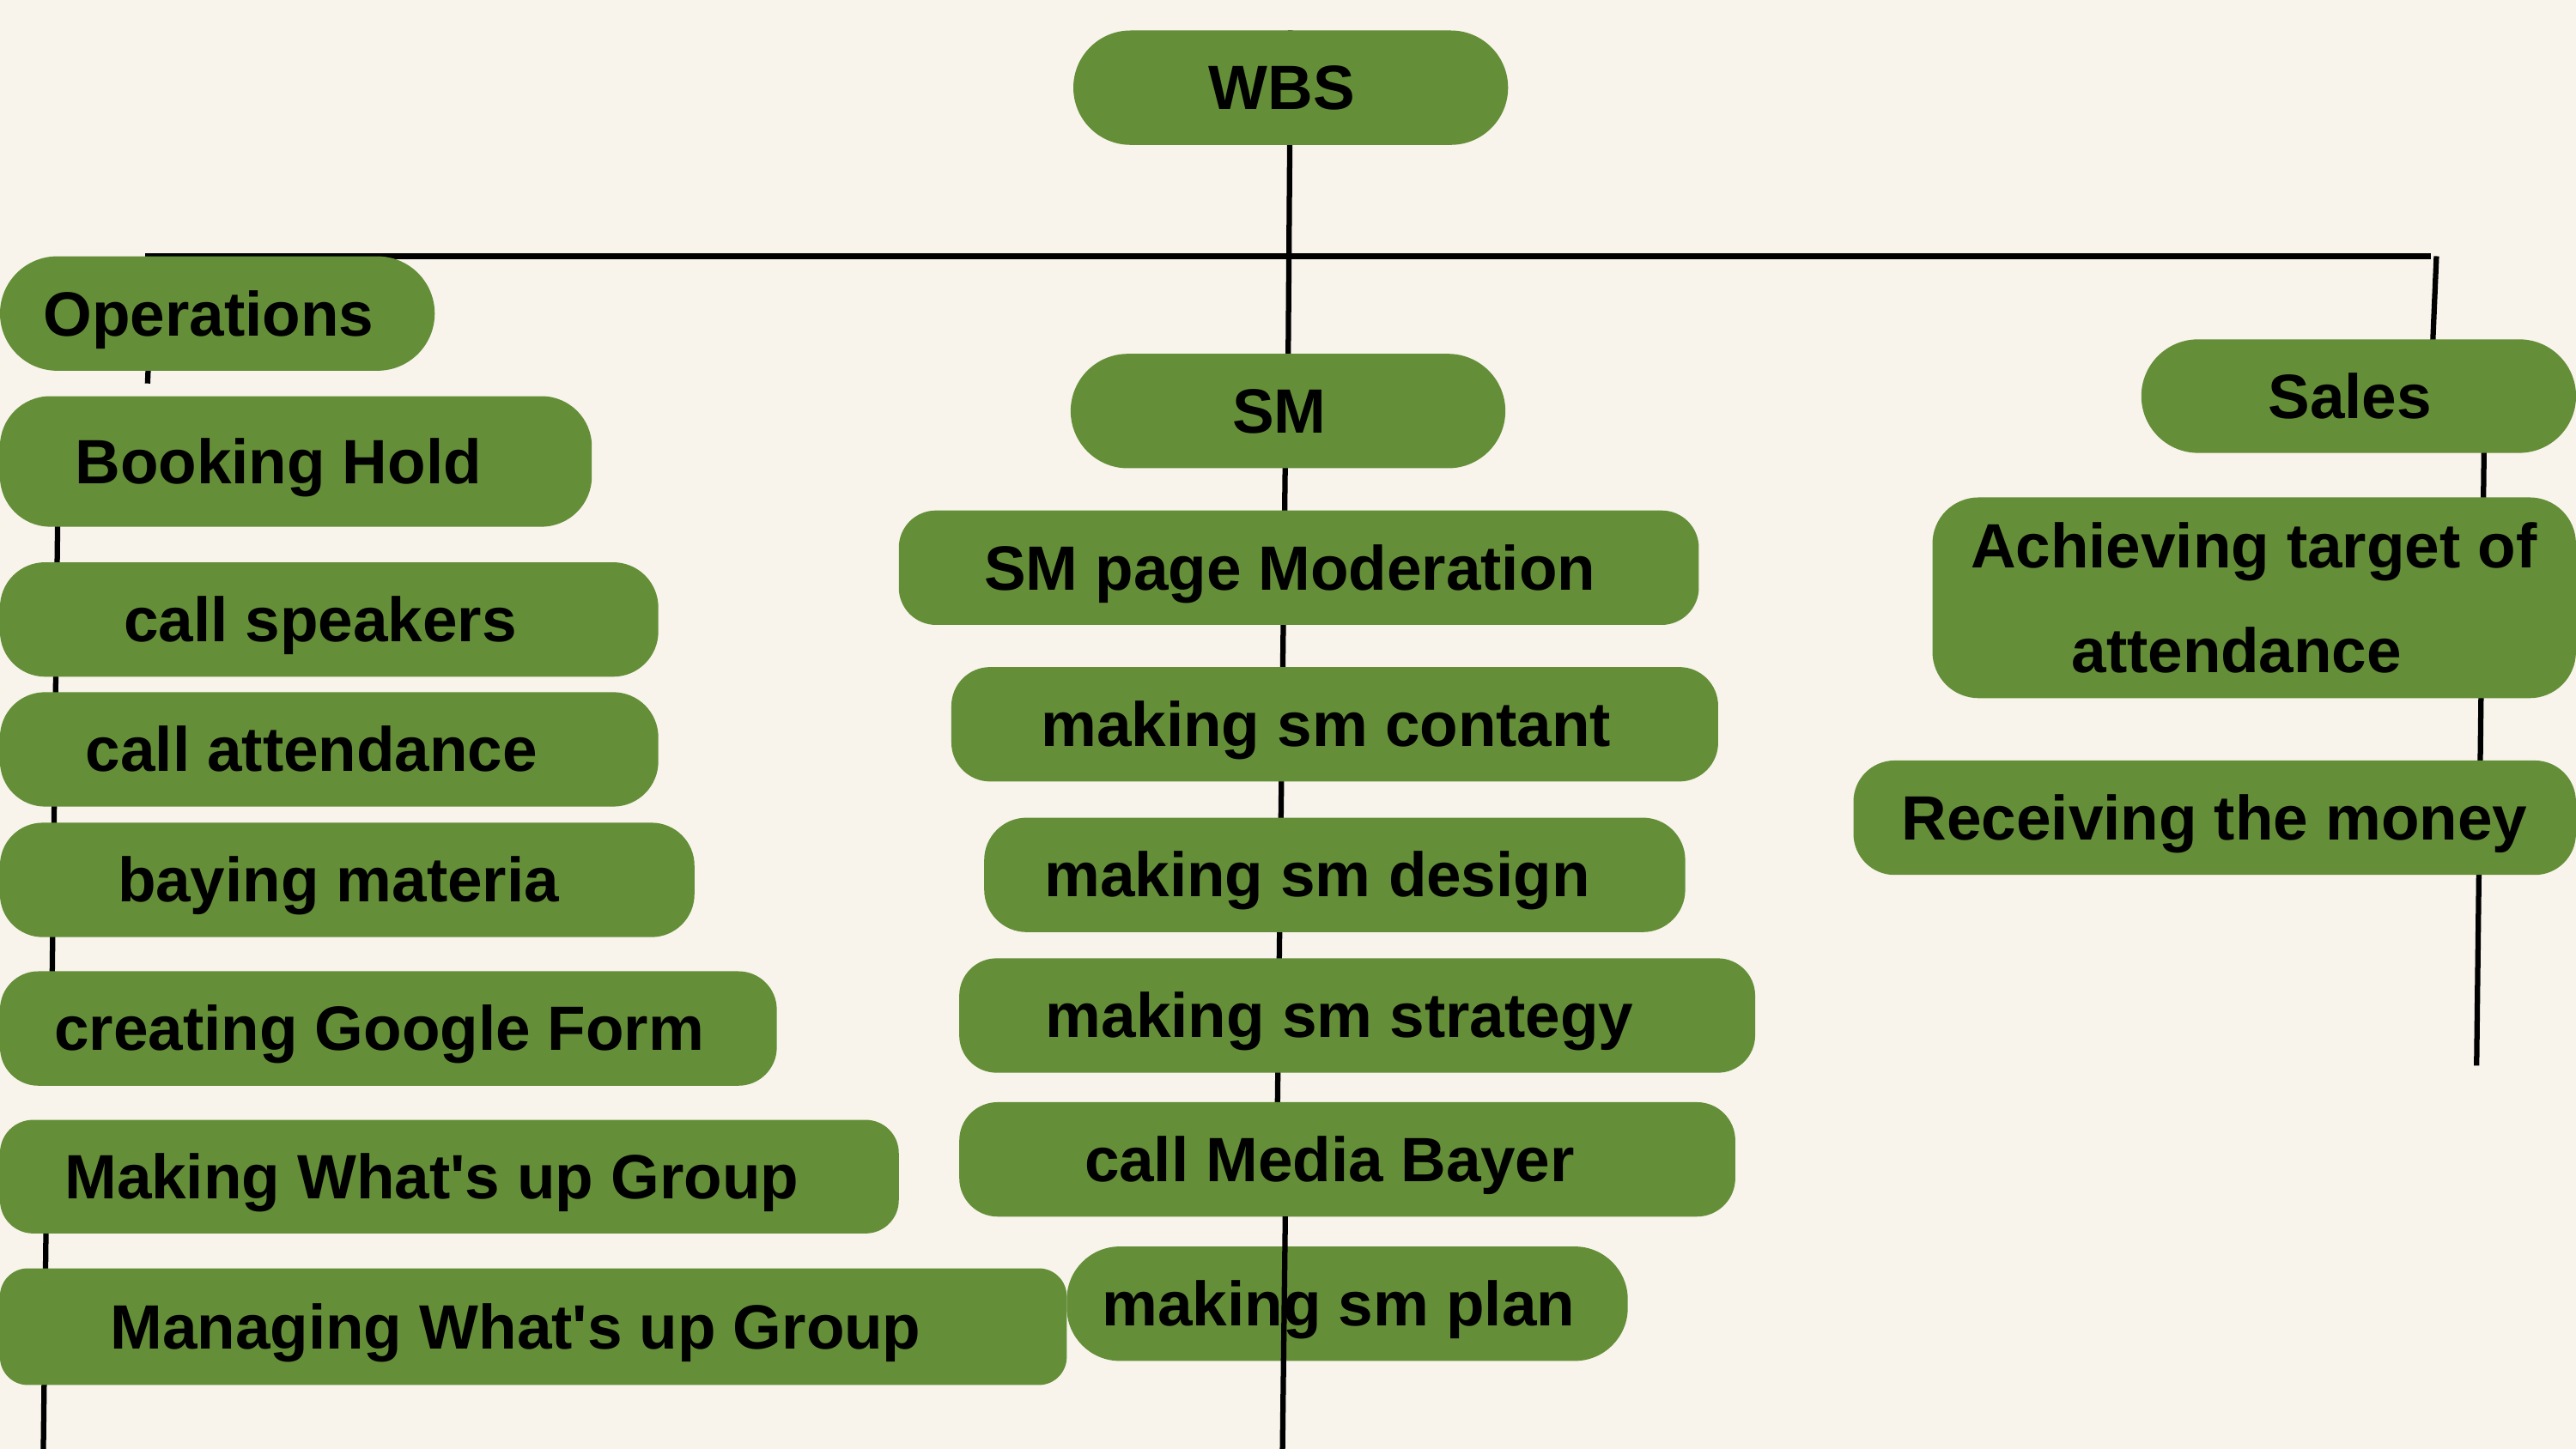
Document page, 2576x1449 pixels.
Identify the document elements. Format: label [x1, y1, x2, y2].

text_box [1277, 1216, 1286, 1449]
text_box [2476, 706, 2485, 723]
text_box [1287, 266, 1291, 317]
text_box [0, 786, 695, 934]
text_box [0, 1083, 899, 1231]
text_box [1070, 318, 1506, 469]
text_box [0, 526, 659, 656]
text_box [1853, 724, 2576, 876]
text_box [1932, 461, 2576, 699]
text_box [1066, 1224, 1273, 1361]
text_box [958, 1066, 1736, 1217]
text_box [1072, 0, 1509, 145]
text_box [0, 360, 592, 524]
text_box [1289, 1224, 1628, 1361]
text_box [0, 935, 777, 1082]
text_box [2141, 303, 2576, 453]
text_box [2430, 256, 2437, 302]
text_box [0, 656, 659, 807]
text_box [39, 1392, 47, 1449]
text_box [983, 788, 1686, 932]
text_box [898, 474, 1699, 626]
text_box [0, 220, 435, 359]
text_box [958, 922, 1756, 1073]
text_box [2476, 882, 2485, 1066]
text_box [951, 631, 1719, 782]
text_box [0, 1232, 1067, 1385]
text_box [1287, 152, 1291, 255]
